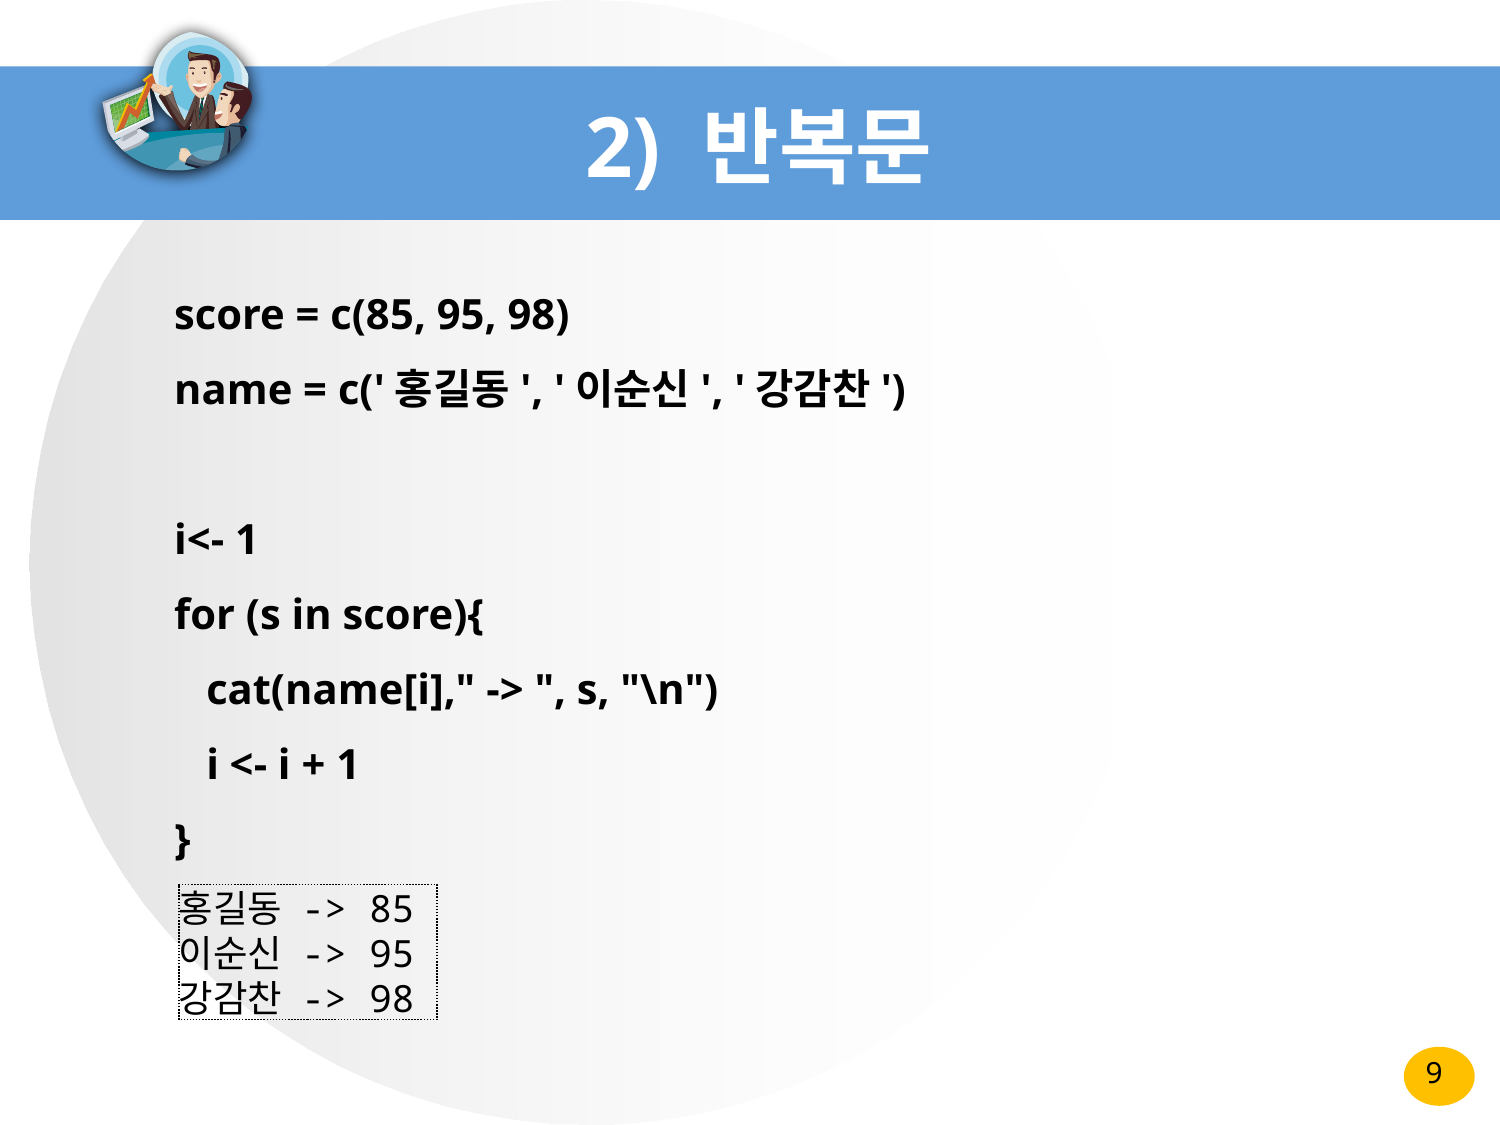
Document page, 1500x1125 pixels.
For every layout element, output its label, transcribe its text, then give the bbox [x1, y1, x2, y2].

title 2) 반복문 [17, 87, 1500, 200]
slide_number 9 [1368, 1046, 1500, 1090]
text_box score = c(85, 95, 98) name = c('홍길동', '이순신', '강감찬') i<- 1 for (s in score){ cat(name[i]," -> ", s, "\n") i <- i + 1 } [159, 255, 1294, 871]
text_box [0, 0, 1500, 75]
text_box 홍길동 -> 85 이순신 -> 95 강감찬 -> 98 [178, 884, 438, 1020]
